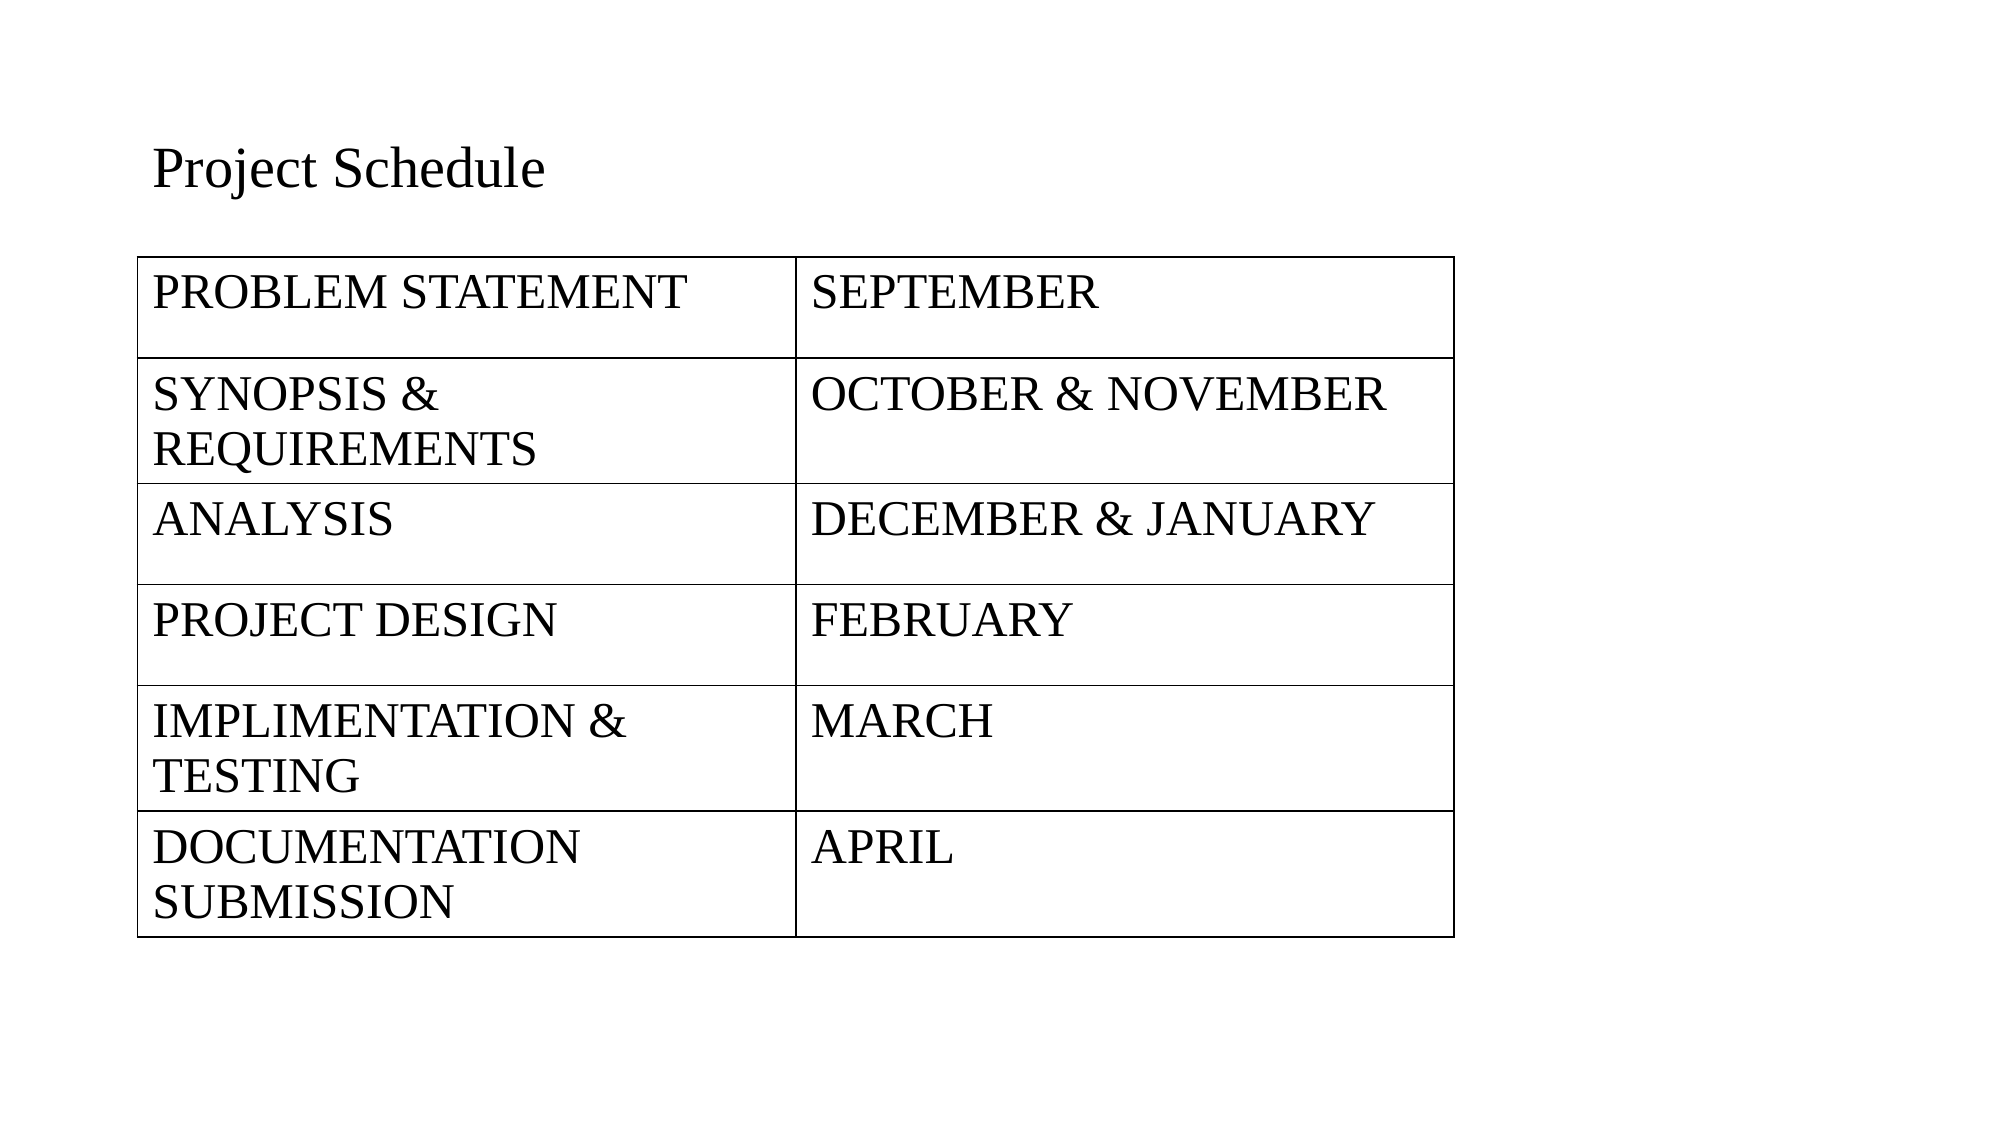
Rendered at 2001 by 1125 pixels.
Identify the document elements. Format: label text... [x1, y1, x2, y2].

table_cell OCTOBER & NOVEMBER [797, 359, 1453, 483]
table_cell MARCH [797, 686, 1453, 810]
table_cell APRIL [797, 812, 1453, 936]
table_header PROBLEM STATEMENT [138, 258, 795, 357]
table_cell IMPLIMENTATION & TESTING [138, 686, 795, 810]
title Project Schedule [137, 59, 1863, 278]
table_header SEPTEMBER [797, 258, 1453, 357]
table_cell DOCUMENTATION SUBMISSION [138, 812, 795, 936]
table_cell PROJECT DESIGN [138, 585, 795, 685]
table_cell SYNOPSIS & REQUIREMENTS [138, 359, 795, 483]
table_cell FEBRUARY [797, 585, 1453, 685]
table_cell ANALYSIS [138, 484, 795, 584]
table_cell DECEMBER & JANUARY [797, 484, 1453, 584]
